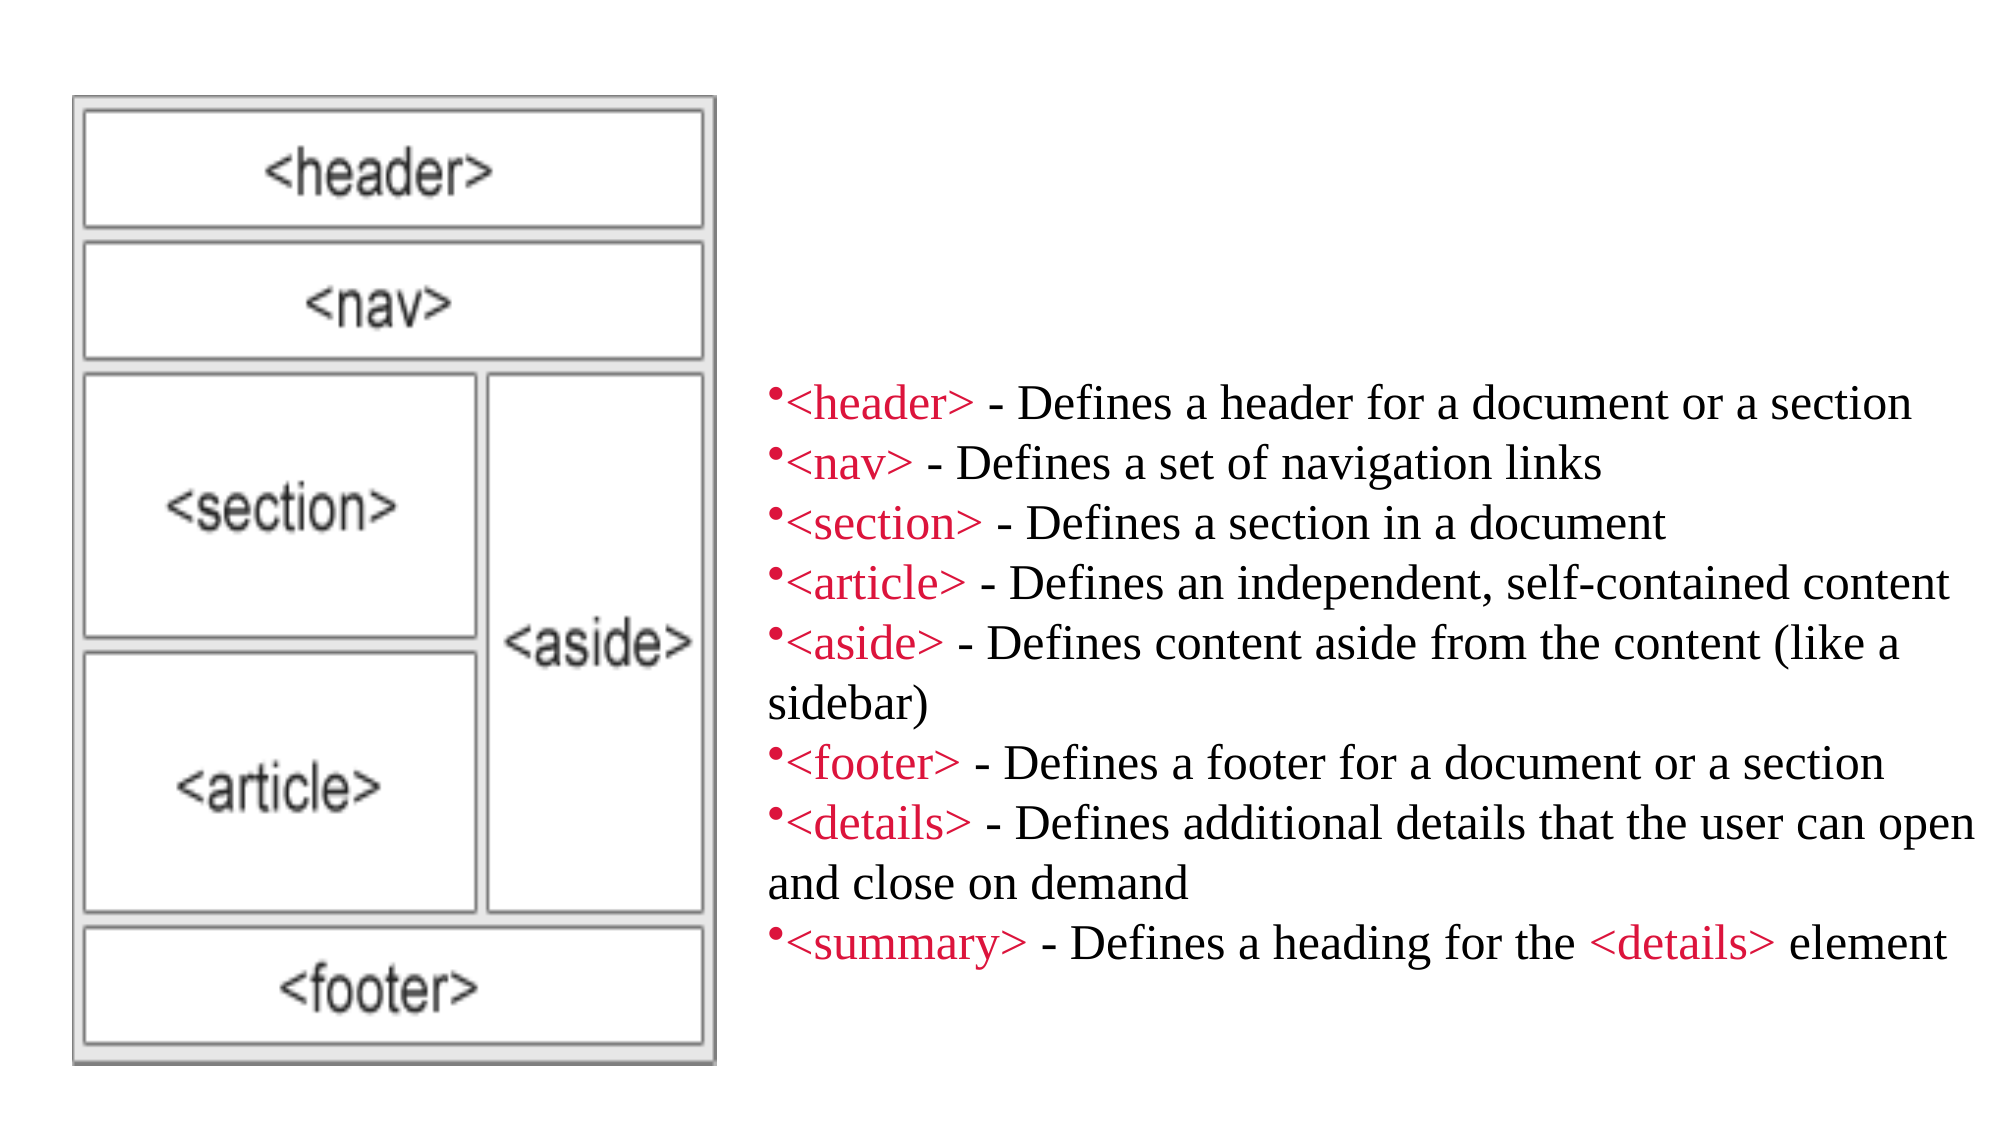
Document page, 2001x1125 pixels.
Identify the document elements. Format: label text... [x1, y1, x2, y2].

text_box <header> - Defines a header for a document or a section <nav> - Defines a set of navigation links <section> - Defines a section in a document <article> - Defines an independent, self-contained content <aside> - Defines content aside from the content (like a sidebar) <footer> - Defines a footer for a document or a section <details> - Defines additional details that the user can open and close on demand <summary> - Defines a heading for the <details> element [752, 301, 1999, 1022]
title HTML Layout Elements [137, 59, 1863, 278]
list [72, 95, 717, 1067]
